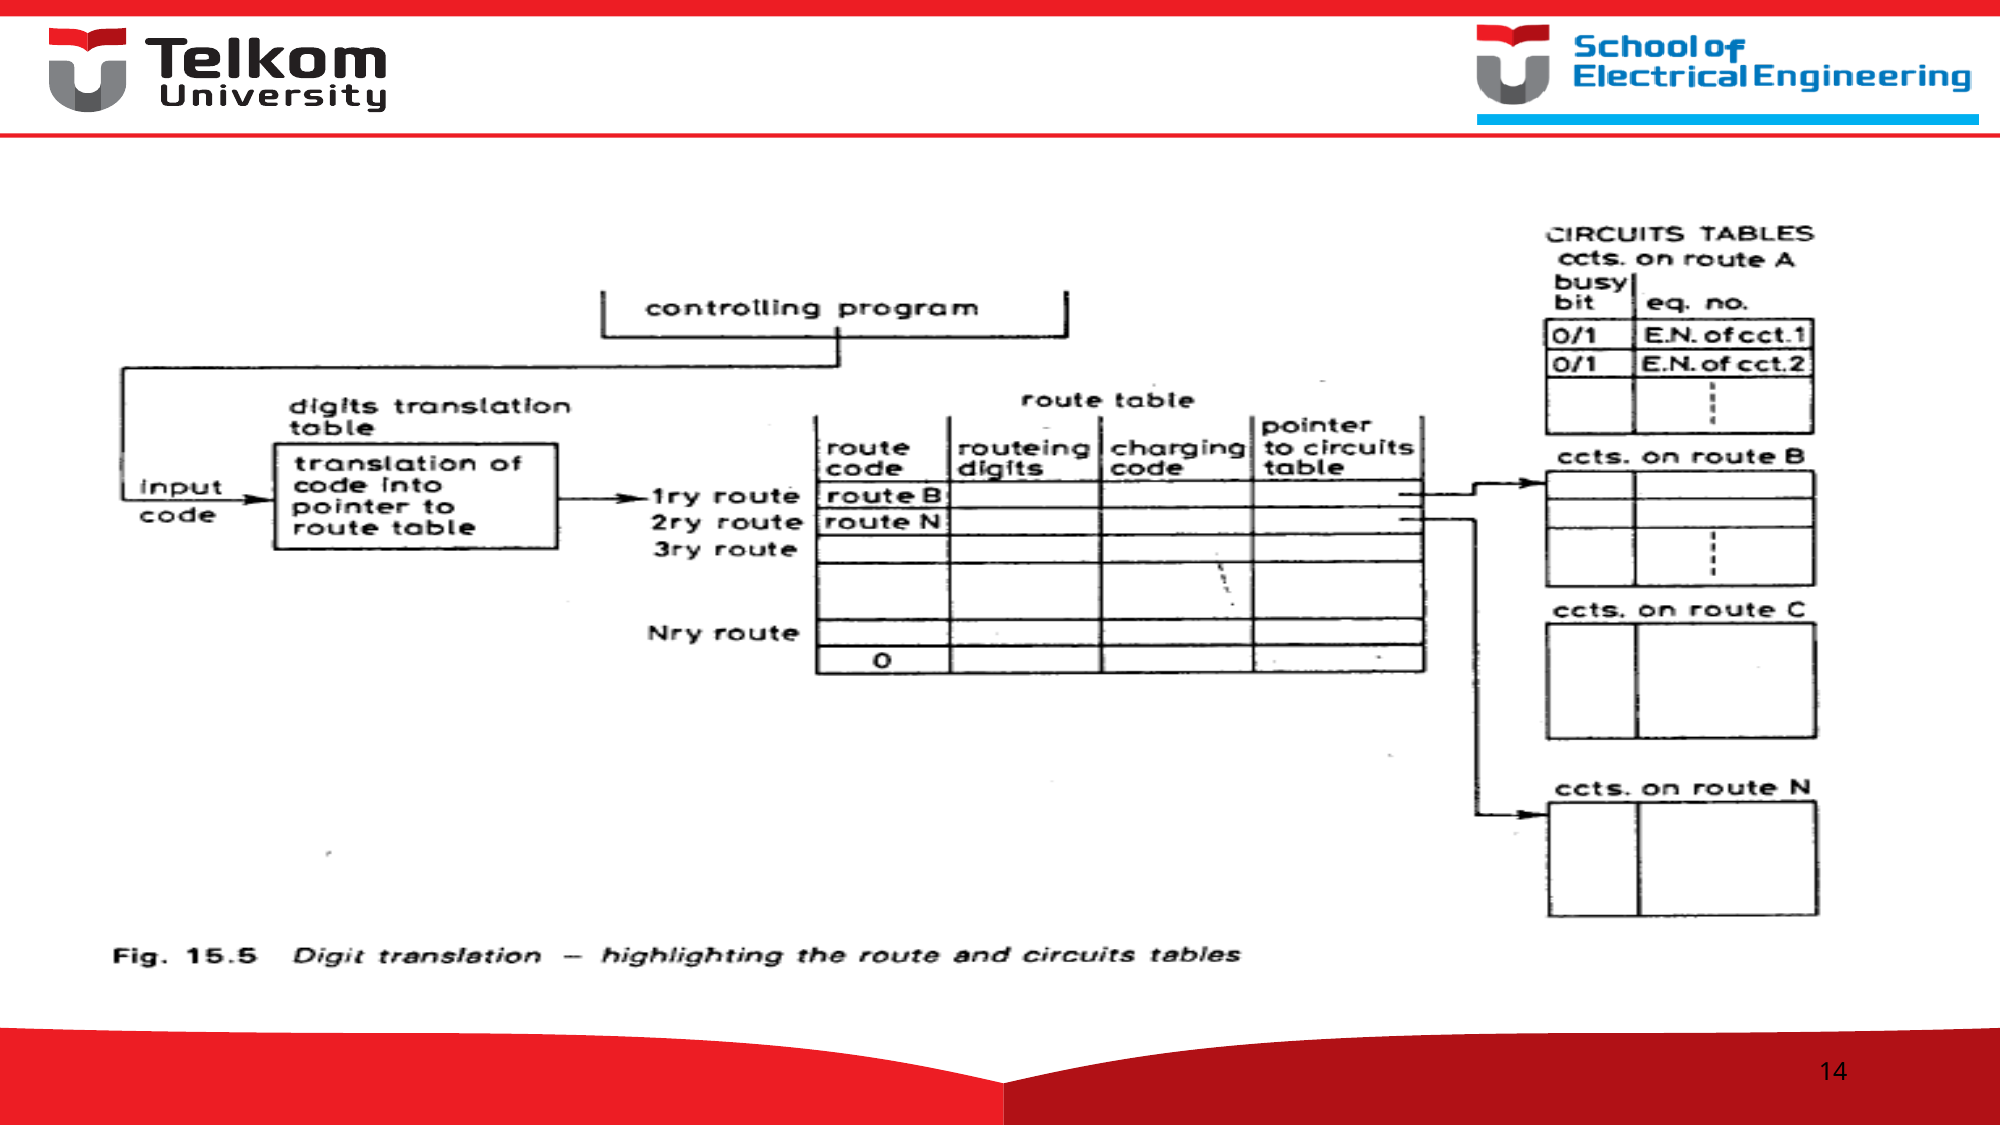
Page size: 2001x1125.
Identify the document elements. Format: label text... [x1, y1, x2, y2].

slide_number 14 [1412, 1042, 1863, 1103]
picture [107, 218, 1839, 973]
picture [1466, 24, 1979, 125]
